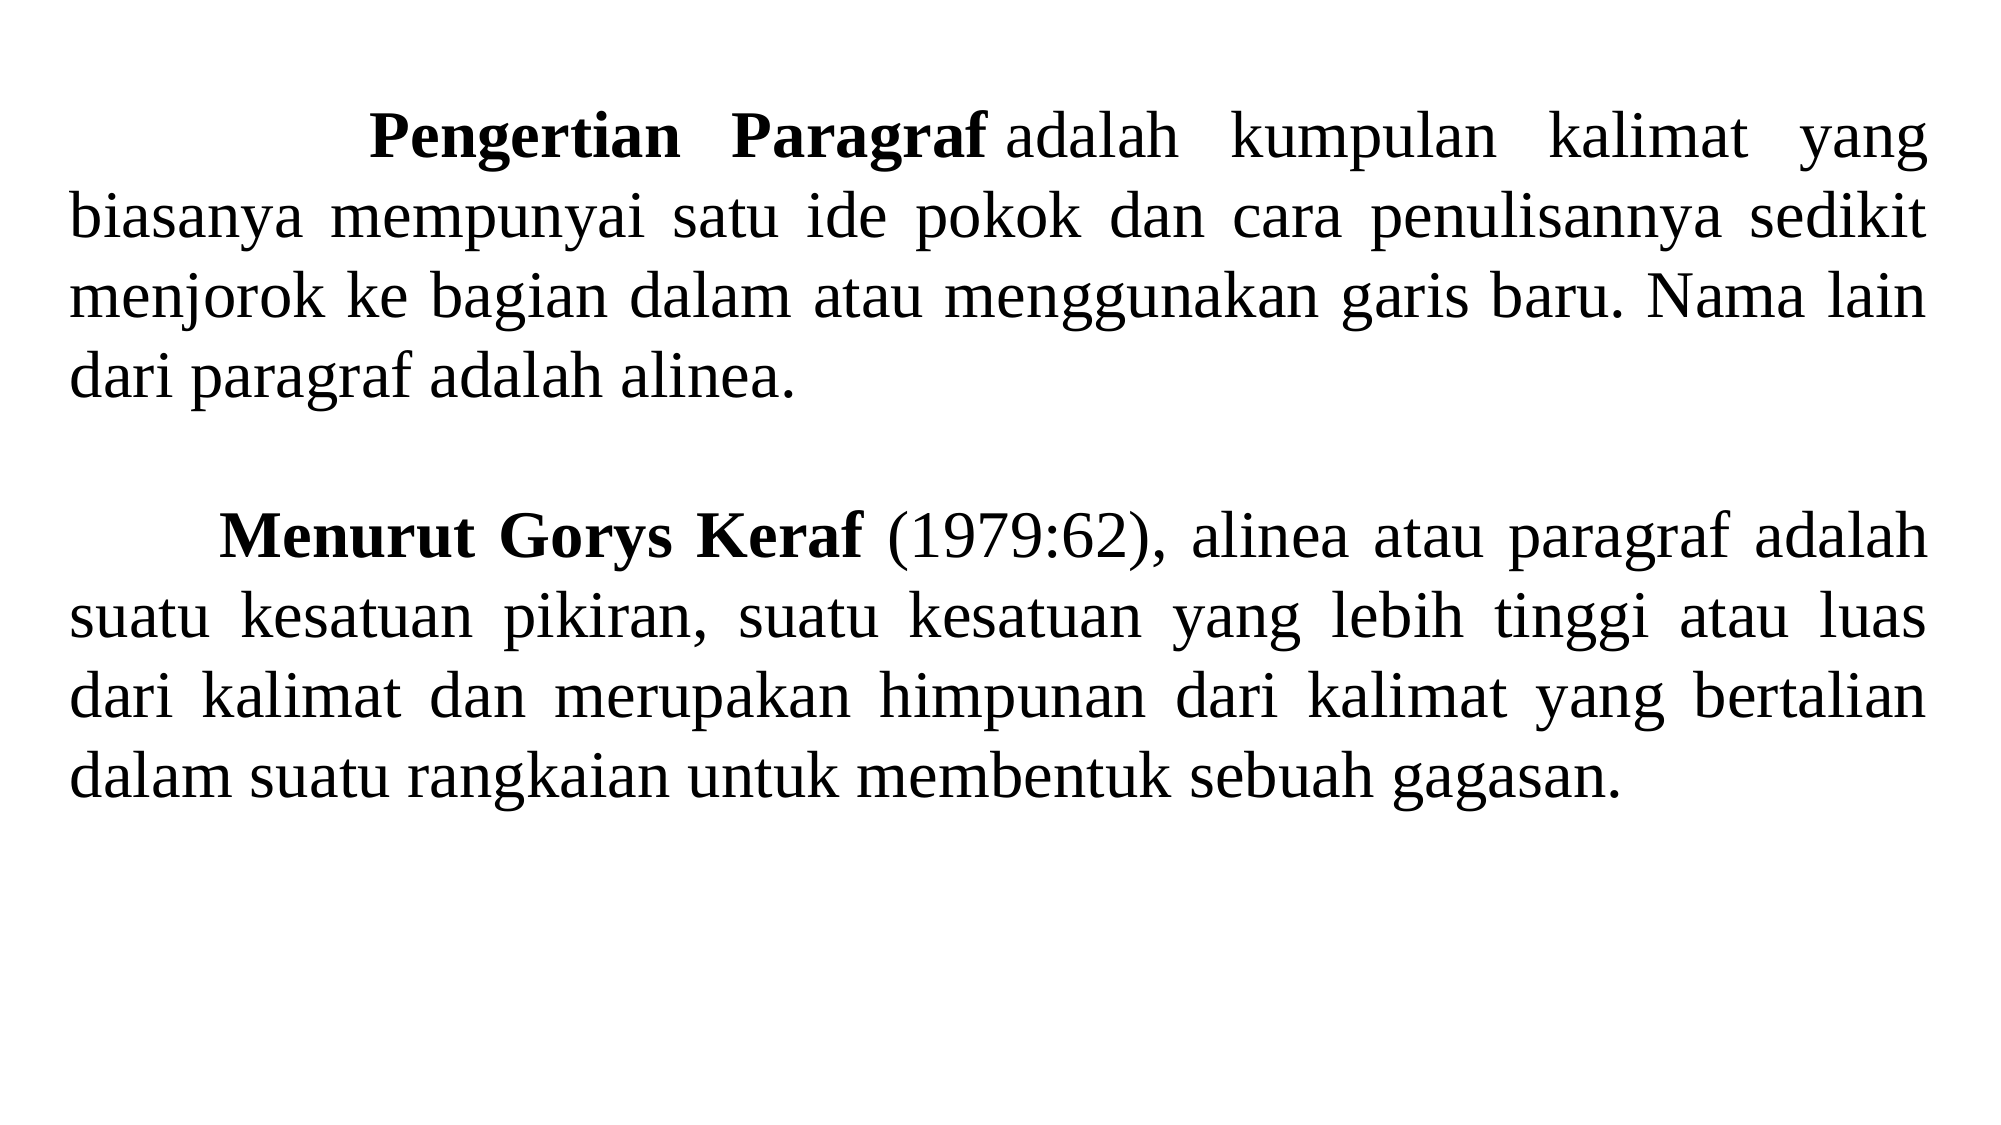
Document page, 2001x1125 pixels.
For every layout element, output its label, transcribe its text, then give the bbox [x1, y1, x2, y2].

text_box Pengertian Paragraf adalah kumpulan kalimat yang biasanya mempunyai satu ide pokok dan cara penulisannya sedikit menjorok ke bagian dalam atau menggunakan garis baru. Nama lain dari paragraf adalah alinea. Menurut Gorys Keraf (1979:62), alinea atau paragraf adalah suatu kesatuan pikiran, suatu kesatuan yang lebih tinggi atau luas dari kalimat dan merupakan himpunan dari kalimat yang bertalian dalam suatu rangkaian untuk membentuk sebuah gagasan. [55, 83, 1946, 819]
